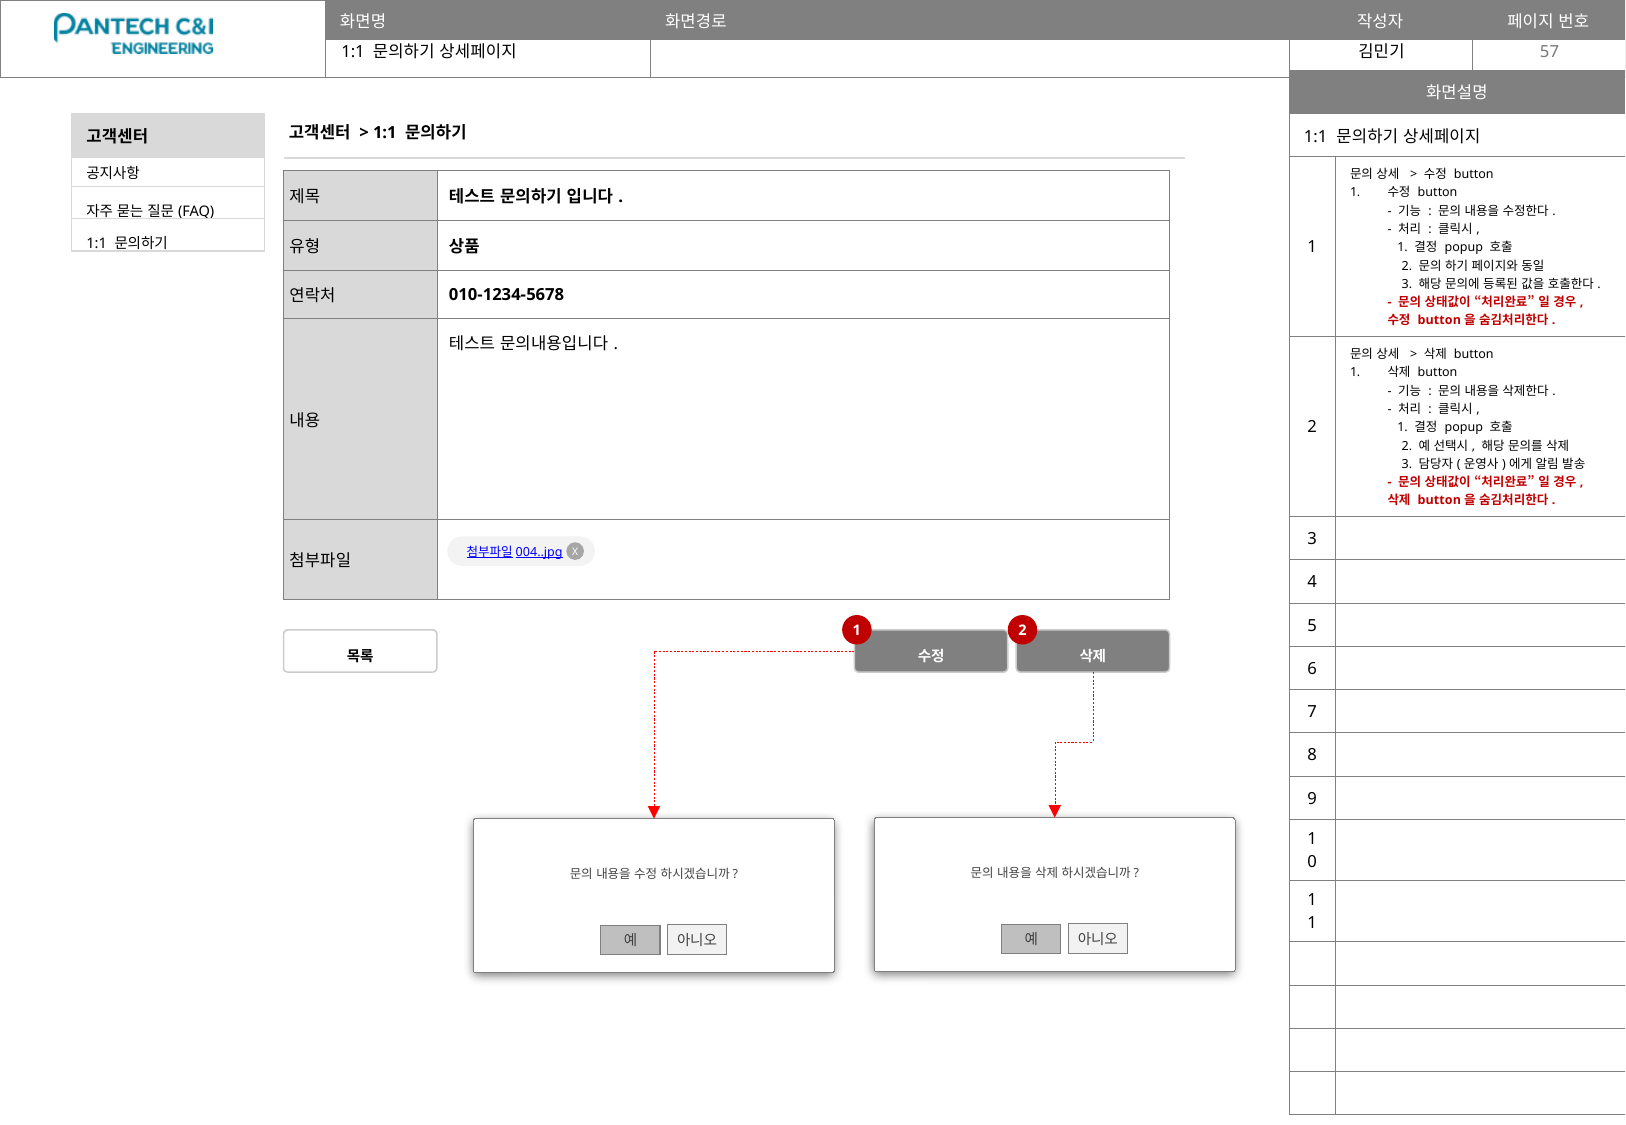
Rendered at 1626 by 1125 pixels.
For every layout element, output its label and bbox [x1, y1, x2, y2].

table_cell [438, 319, 1169, 519]
text_box [473, 613, 1170, 973]
table_cell [1290, 1072, 1335, 1114]
table_cell [1290, 733, 1335, 776]
table_cell [1336, 157, 1625, 336]
text_box [326, 33, 649, 68]
table_cell [438, 271, 1169, 318]
table_cell [438, 221, 1169, 270]
table_cell [438, 520, 1169, 599]
table_cell [1290, 517, 1335, 559]
table_header [1290, 71, 1625, 113]
table_cell [284, 319, 437, 519]
table_header [438, 171, 1169, 220]
table_cell [1290, 114, 1625, 156]
table_cell [1290, 604, 1335, 646]
table_cell [1336, 560, 1625, 603]
table_cell [1290, 820, 1335, 880]
text_box [447, 536, 595, 566]
table_cell [72, 219, 264, 250]
table_cell [1290, 157, 1335, 336]
picture [54, 13, 213, 54]
table_cell [284, 520, 437, 599]
text_box [874, 817, 1236, 972]
table_cell [1336, 820, 1625, 880]
table_cell [72, 187, 264, 218]
text_box [273, 109, 574, 155]
table_cell [1336, 942, 1625, 985]
table_header [72, 115, 264, 157]
table_cell [1336, 986, 1625, 1028]
table_cell [1336, 1029, 1625, 1071]
table_cell [1336, 337, 1625, 516]
slide_number [1474, 33, 1625, 70]
table_cell [1336, 777, 1625, 819]
table_header [284, 171, 437, 220]
table_cell [1290, 942, 1335, 985]
table_cell [1336, 1072, 1625, 1114]
table_cell [1290, 777, 1335, 819]
table_cell [1336, 604, 1625, 646]
text_box [283, 629, 437, 673]
table_cell [1290, 560, 1335, 603]
table_cell [284, 221, 437, 270]
table_cell [1290, 690, 1335, 732]
table_cell [1336, 647, 1625, 689]
table_cell [1290, 1029, 1335, 1071]
table_cell [1336, 881, 1625, 941]
table_cell [72, 158, 264, 186]
text_box [1000, 725, 1148, 765]
table_cell [1336, 733, 1625, 776]
table_cell [1336, 517, 1625, 559]
table_cell [1290, 337, 1335, 516]
table_cell [284, 271, 437, 318]
table_cell [1336, 690, 1625, 732]
table_cell [1290, 647, 1335, 689]
table_cell [1290, 881, 1335, 941]
table_cell [1290, 986, 1335, 1028]
